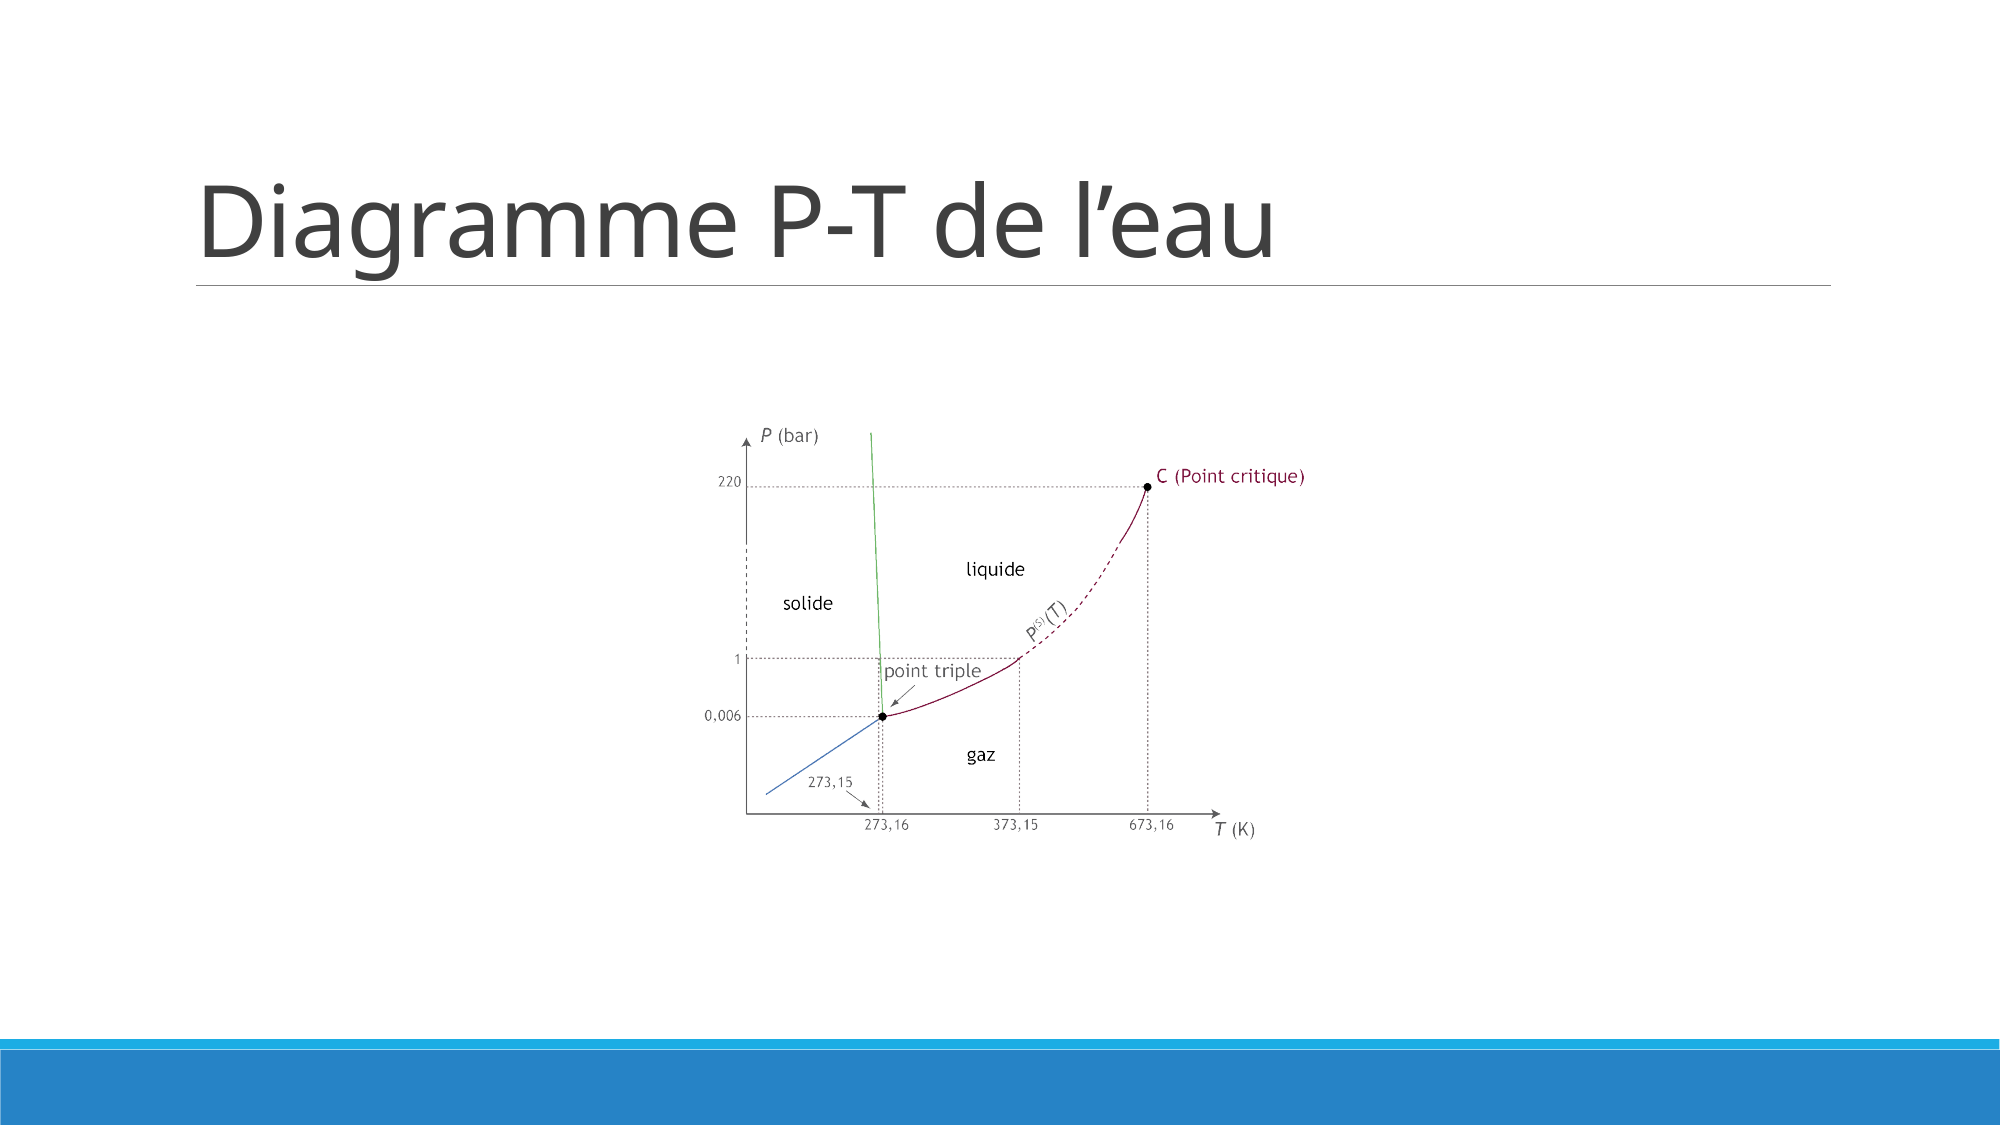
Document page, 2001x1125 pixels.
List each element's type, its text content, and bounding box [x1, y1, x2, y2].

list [704, 424, 1306, 842]
title Diagramme P-T de l’eau [180, 47, 1830, 285]
